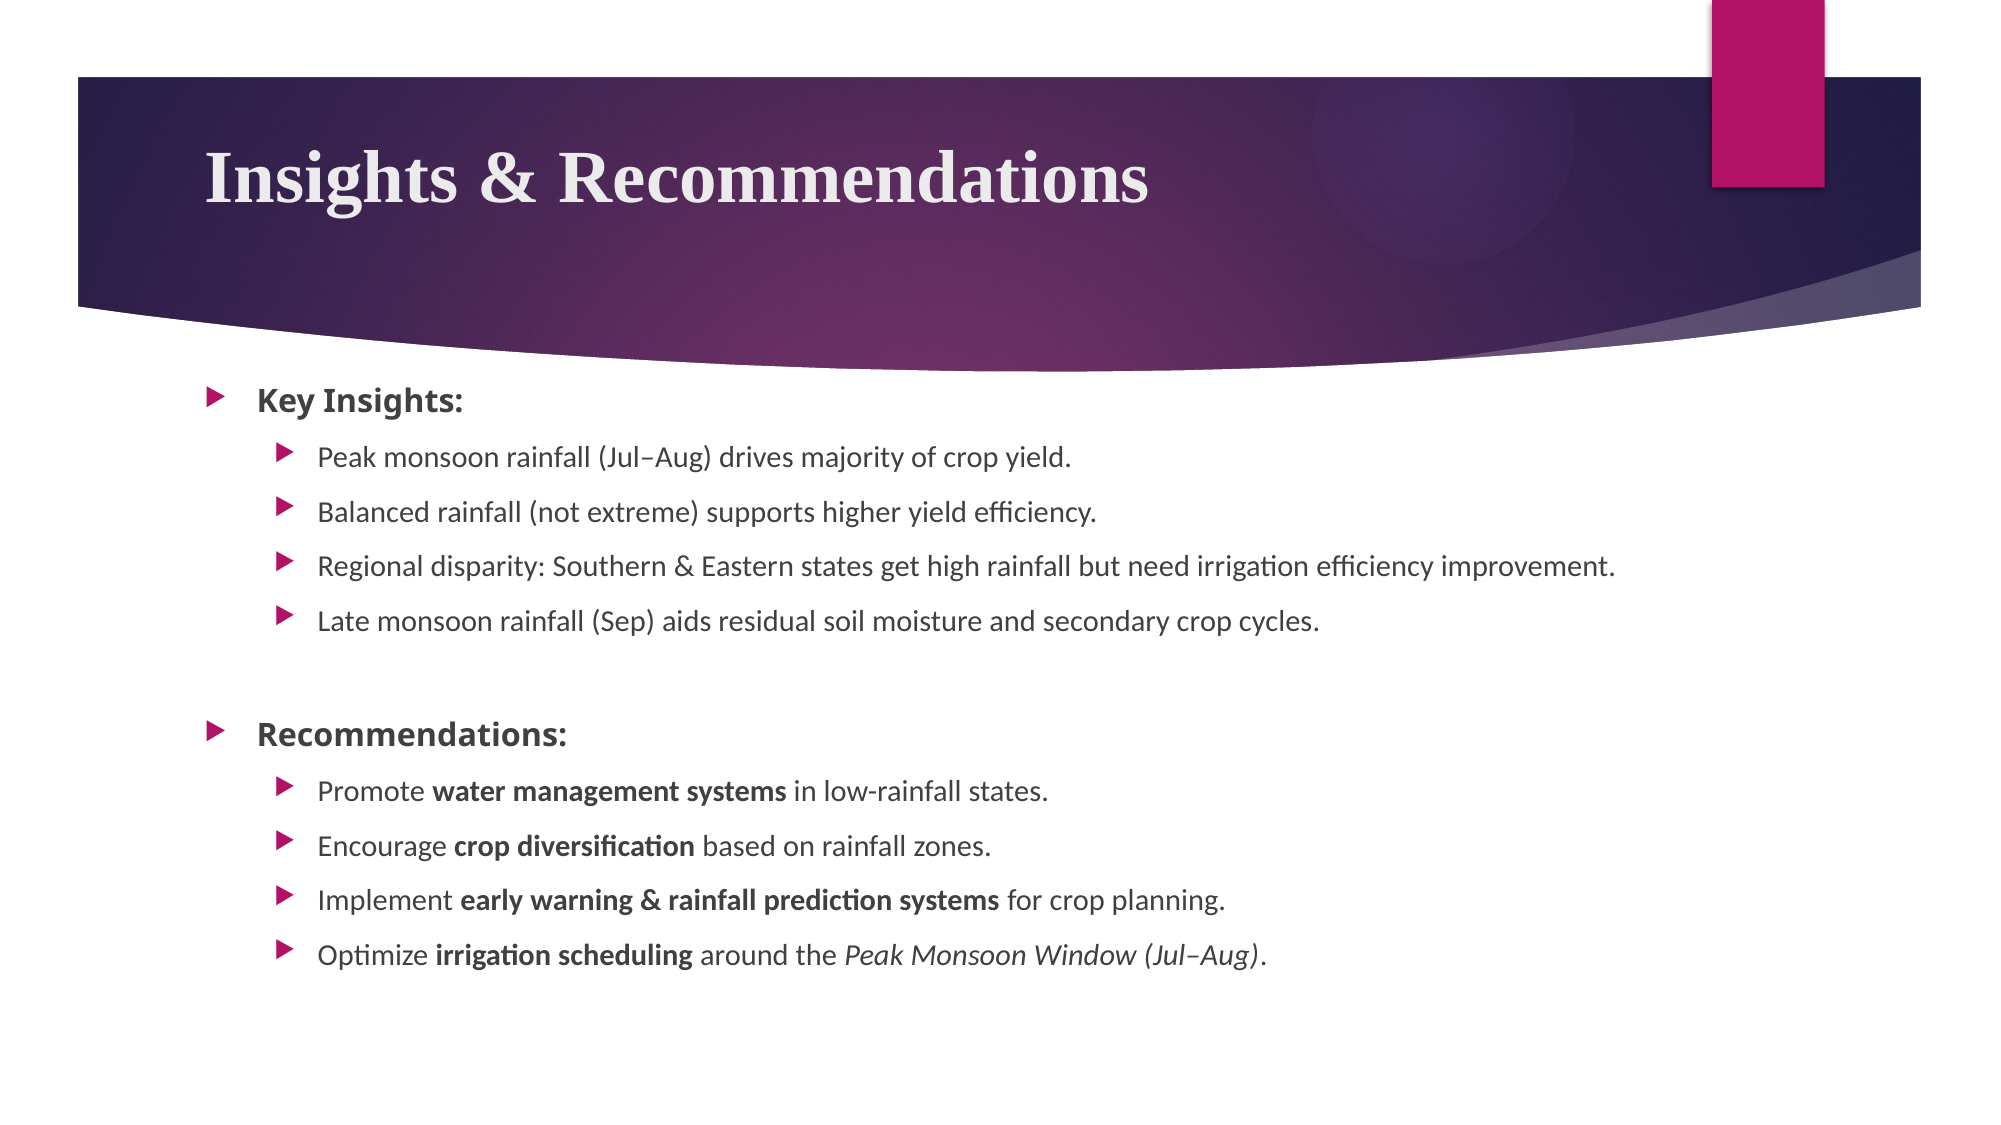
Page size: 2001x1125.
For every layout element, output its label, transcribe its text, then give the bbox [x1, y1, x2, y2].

title Insights & Recommendations [189, 159, 1627, 276]
list Key Insights: Peak monsoon rainfall (Jul–Aug) drives majority of crop yield. Balanced rainfall (not extreme) supports higher yield efficiency. Regional disparity: Southern & Eastern states get high rainfall but need irrigation efficiency improvement. Late monsoon rainfall (Sep) aids residual soil moisture and secondary crop cycles. Recommendations: Promote water management systems in low-rainfall states. Encourage crop diversification based on rainfall zones. Implement early warning & rainfall prediction systems for crop planning. Optimize irrigation scheduling around the Peak Monsoon Window (Jul–Aug). [189, 373, 1638, 988]
